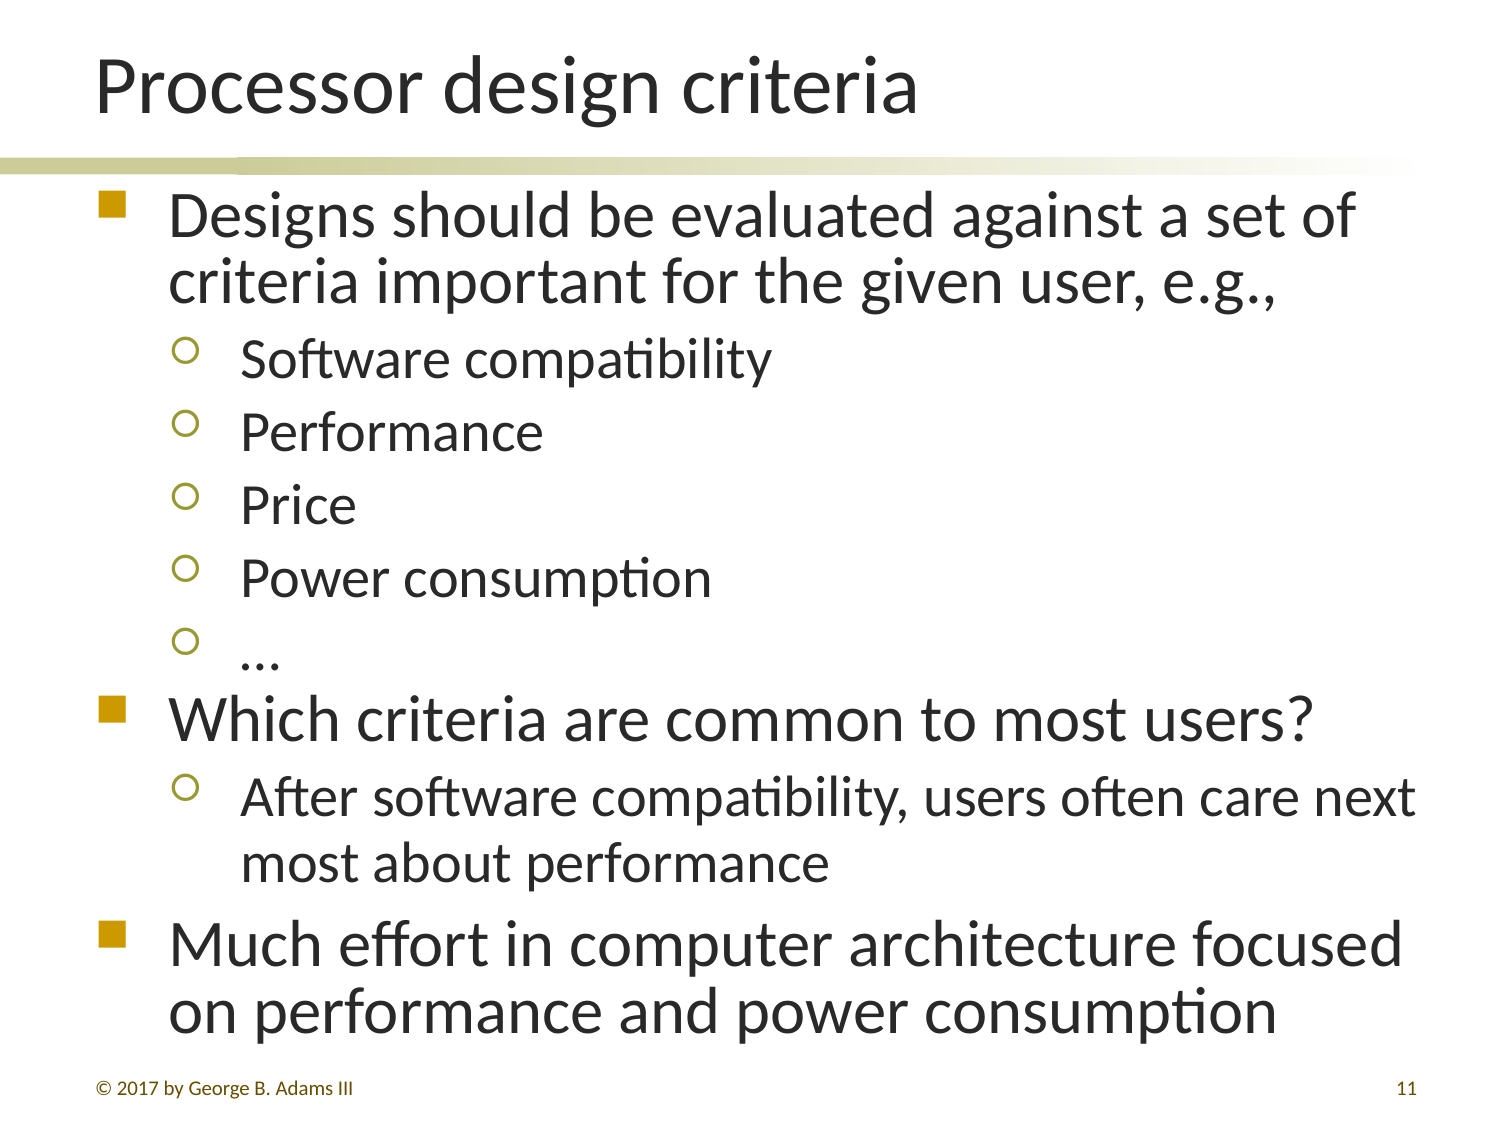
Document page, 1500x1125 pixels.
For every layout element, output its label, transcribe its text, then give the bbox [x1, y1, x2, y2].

slide_number © 2017 by George B. Adams III [79, 1067, 406, 1099]
list Designs should be evaluated against a set of criteria important for the given user, e.g., Software compatibility Performance Price Power consumption … Which criteria are common to most users? After software compatibility, users often care next most about performance Much effort in computer architecture focused on performance and power consumption [79, 176, 1433, 1068]
title Processor design criteria [79, 15, 1432, 139]
slide_number 11 [1119, 1067, 1433, 1099]
